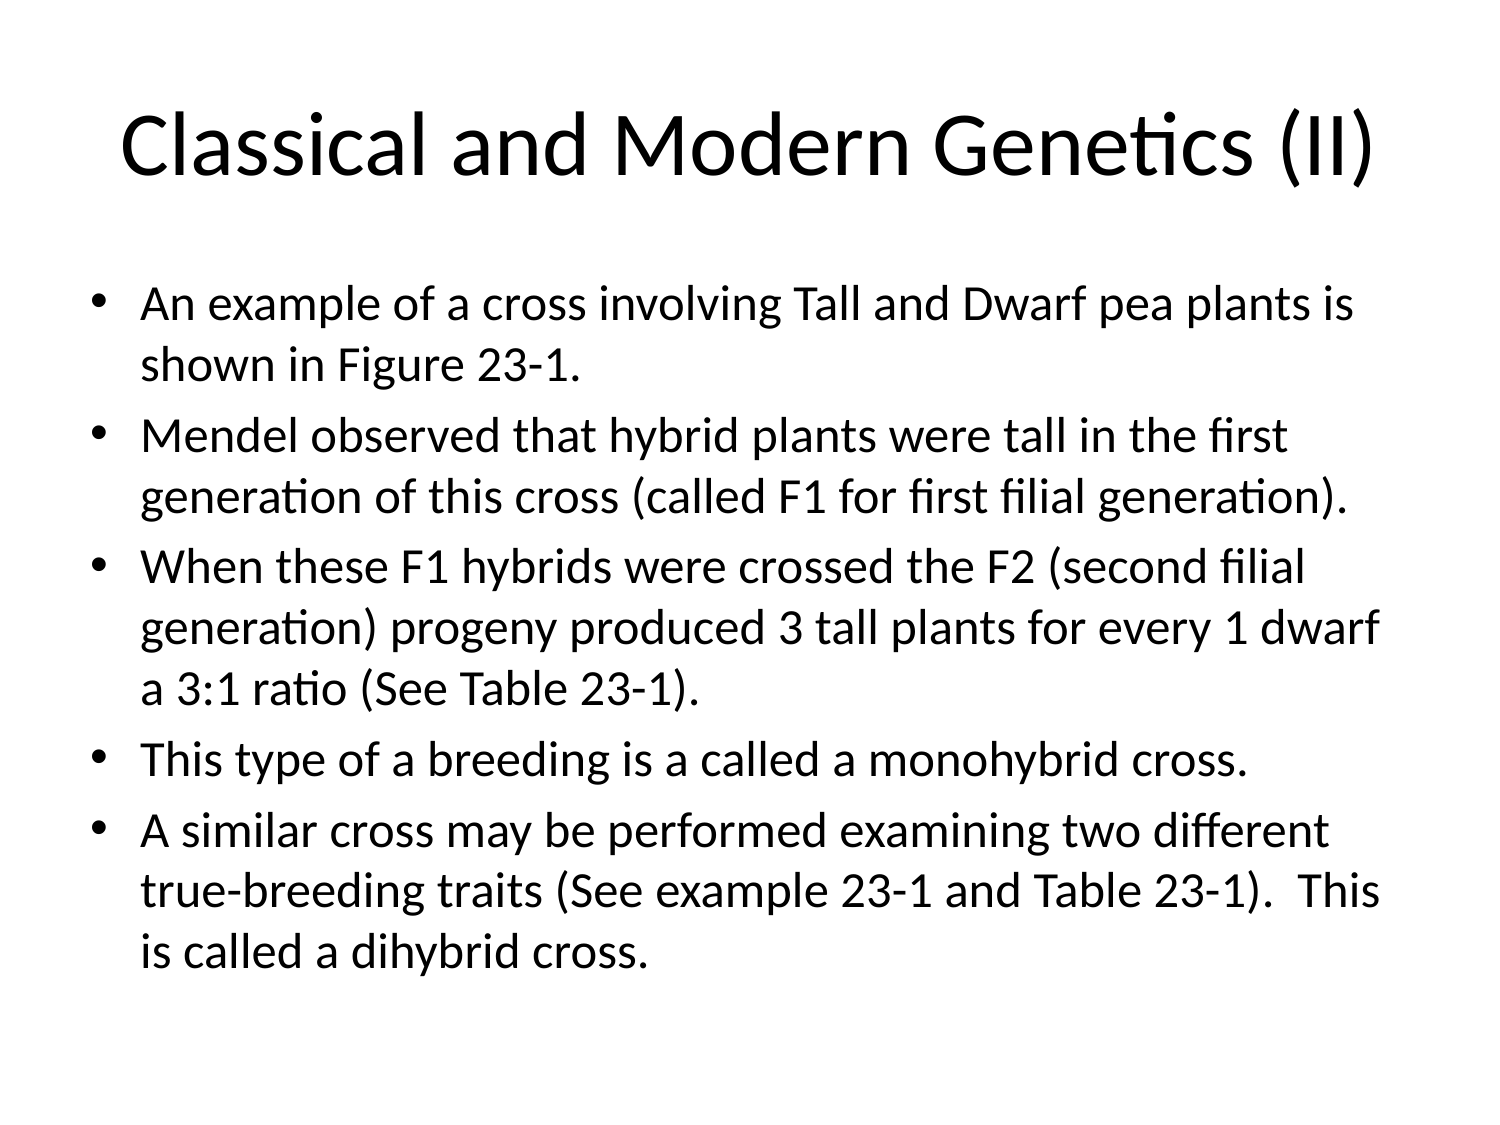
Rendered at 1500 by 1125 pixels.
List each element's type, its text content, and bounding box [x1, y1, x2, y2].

list An example of a cross involving Tall and Dwarf pea plants is shown in Figure 23-1. Mendel observed that hybrid plants were tall in the first generation of this cross (called F1 for first filial generation). When these F1 hybrids were crossed the F2 (second filial generation) progeny produced 3 tall plants for every 1 dwarf a 3:1 ratio (See Table 23-1). This type of a breeding is a called a monohybrid cross. A similar cross may be performed examining two different true-breeding traits (See example 23-1 and Table 23-1). This is called a dihybrid cross. [75, 262, 1425, 1005]
title Classical and Modern Genetics (II) [75, 45, 1425, 233]
